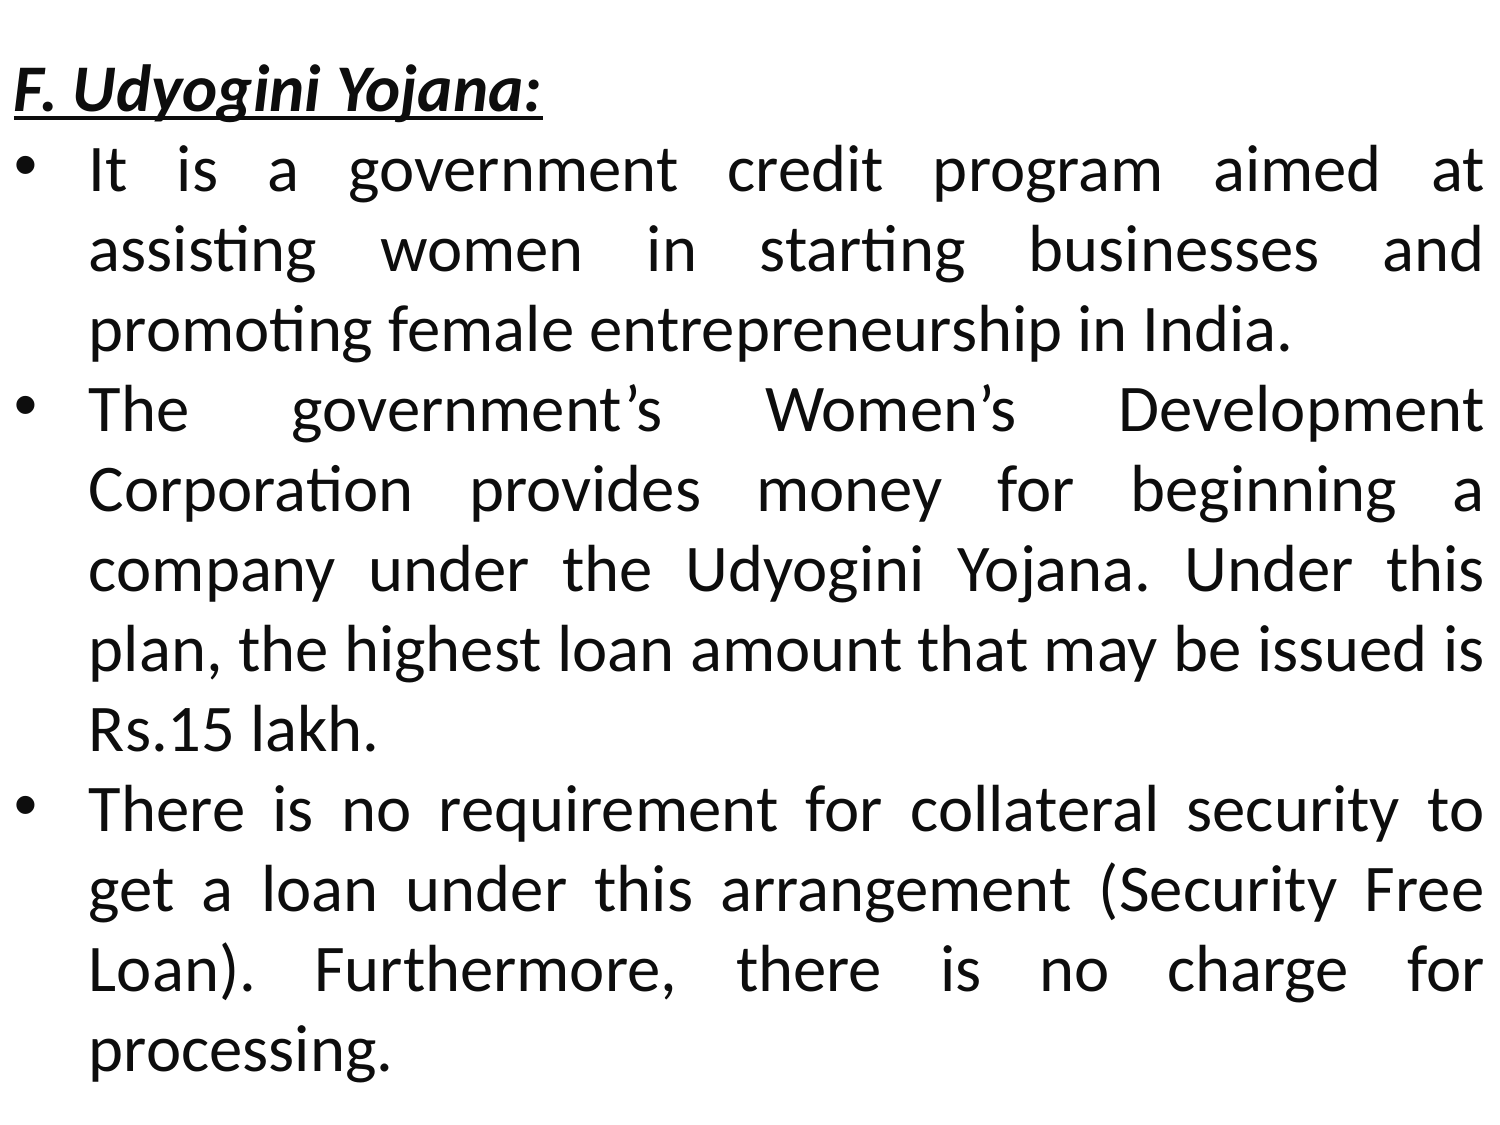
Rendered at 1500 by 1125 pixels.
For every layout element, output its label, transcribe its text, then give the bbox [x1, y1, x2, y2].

text_box F. Udyogini Yojana: It is a government credit program aimed at assisting women in starting businesses and promoting female entrepreneurship in India. The government’s Women’s Development Corporation provides money for beginning a company under the Udyogini Yojana. Under this plan, the highest loan amount that may be issued is Rs.15 lakh. There is no requirement for collateral security to get a loan under this arrangement (Security Free Loan). Furthermore, there is no charge for processing. [0, 37, 1500, 1092]
